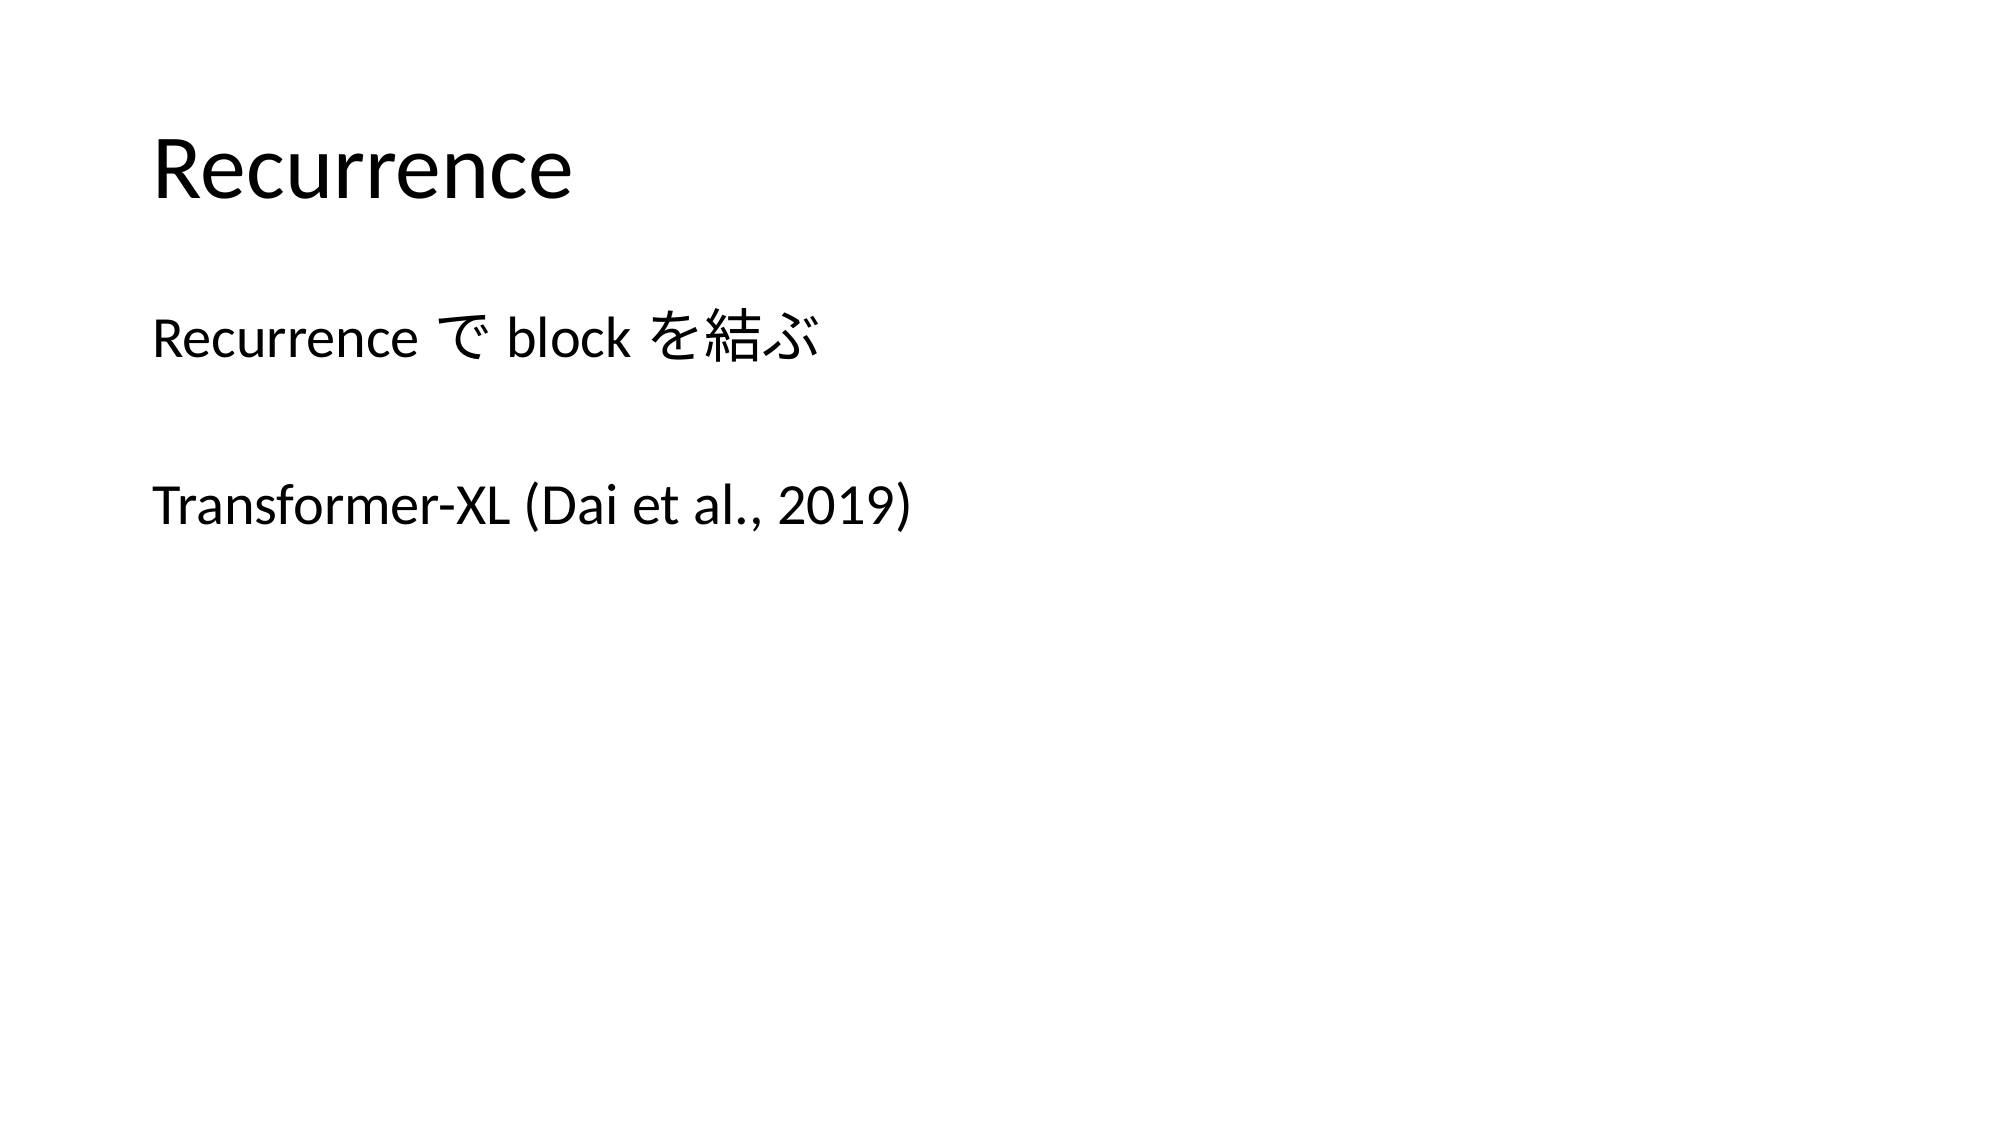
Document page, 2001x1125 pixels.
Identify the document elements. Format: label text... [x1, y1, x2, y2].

list Recurrenceでblockを結ぶ Transformer-XL (Dai et al., 2019) [137, 299, 1863, 1014]
title Recurrence [137, 59, 1863, 278]
